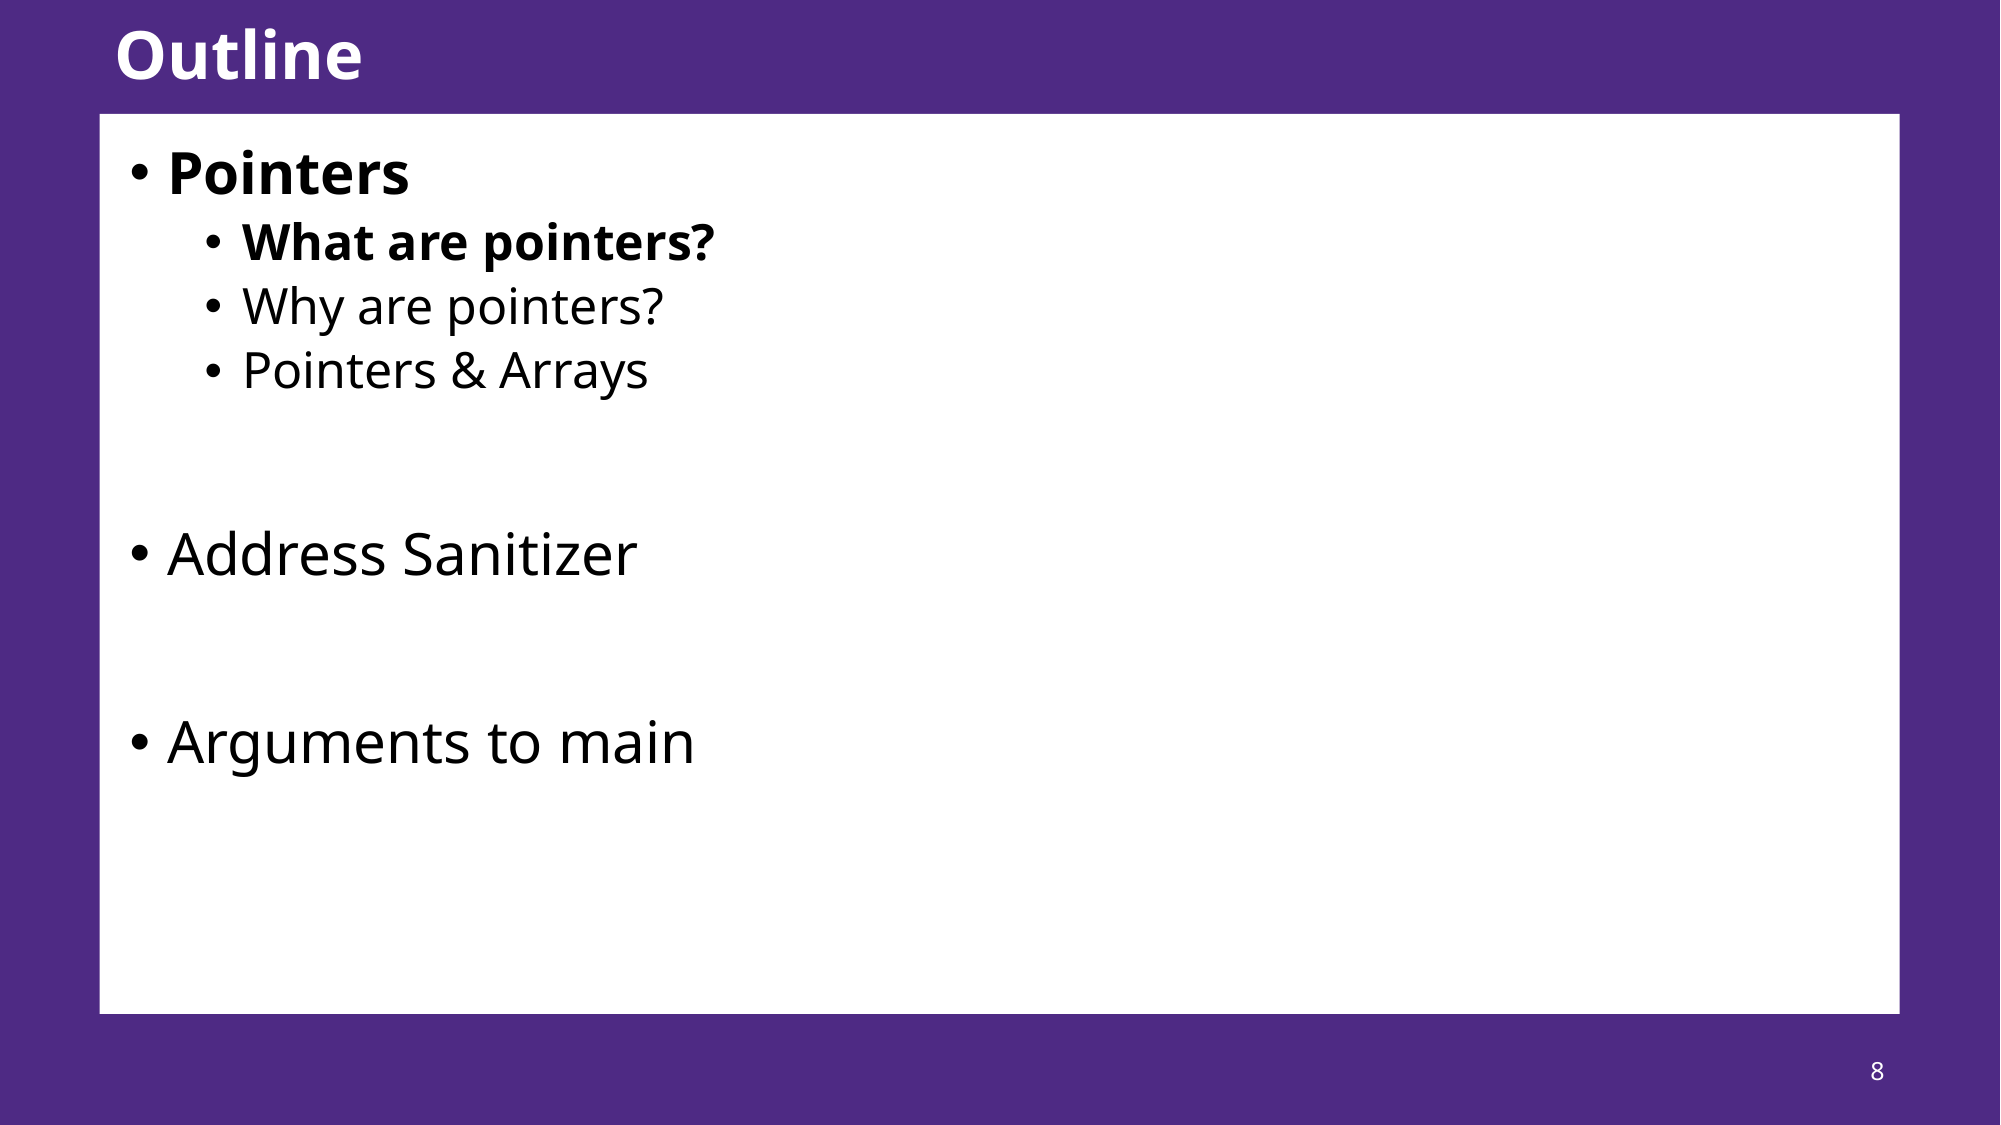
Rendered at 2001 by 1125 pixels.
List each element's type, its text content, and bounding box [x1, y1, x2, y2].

title Outline [99, 1, 1900, 114]
slide_number 8 [1749, 1042, 1900, 1103]
list Pointers What are pointers? Why are pointers? Pointers & Arrays Address Sanitizer Arguments to main [99, 114, 1900, 1014]
